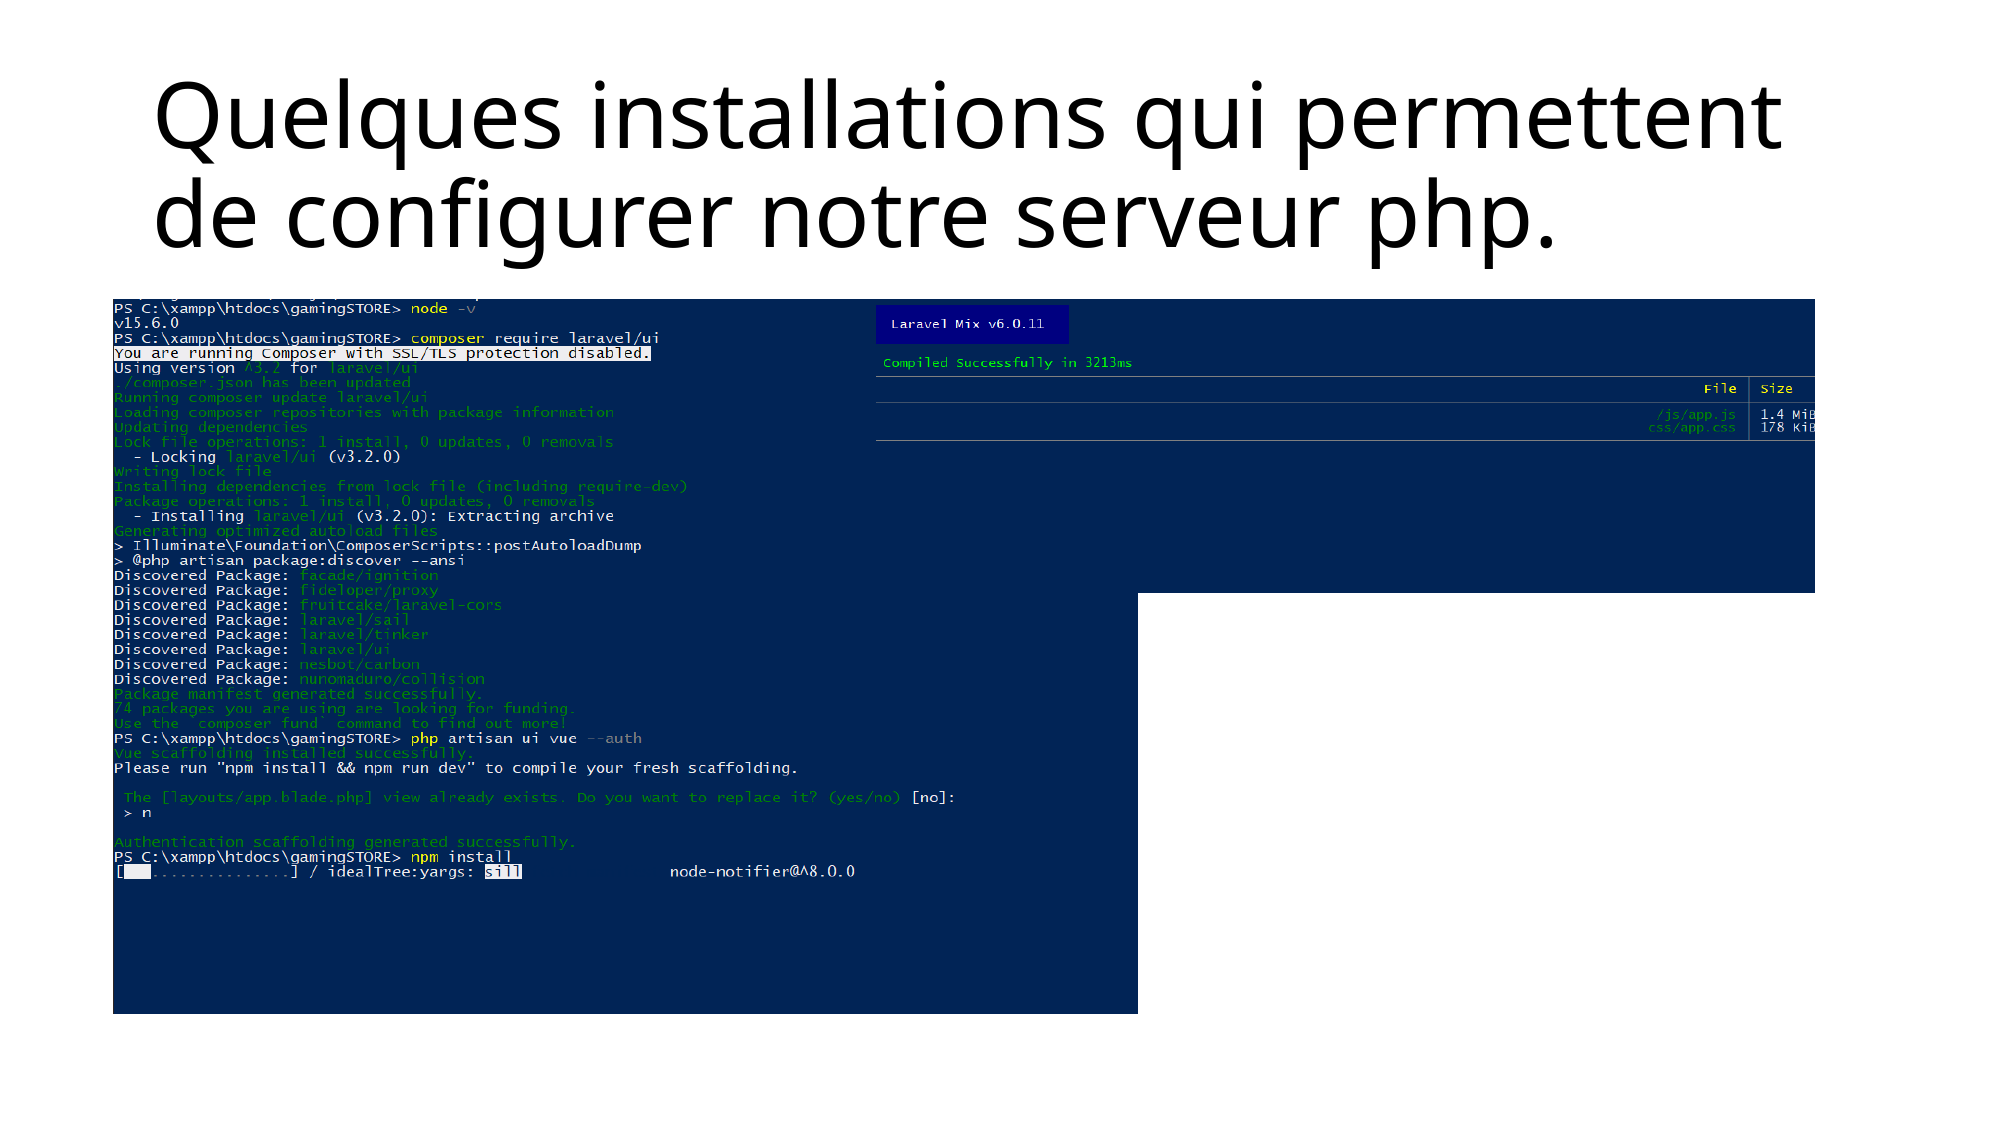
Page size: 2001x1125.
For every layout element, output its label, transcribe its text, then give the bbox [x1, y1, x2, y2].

title Quelques installations qui permettent de configurer notre serveur php. [137, 59, 1863, 278]
picture [876, 299, 1815, 594]
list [113, 299, 1138, 1014]
